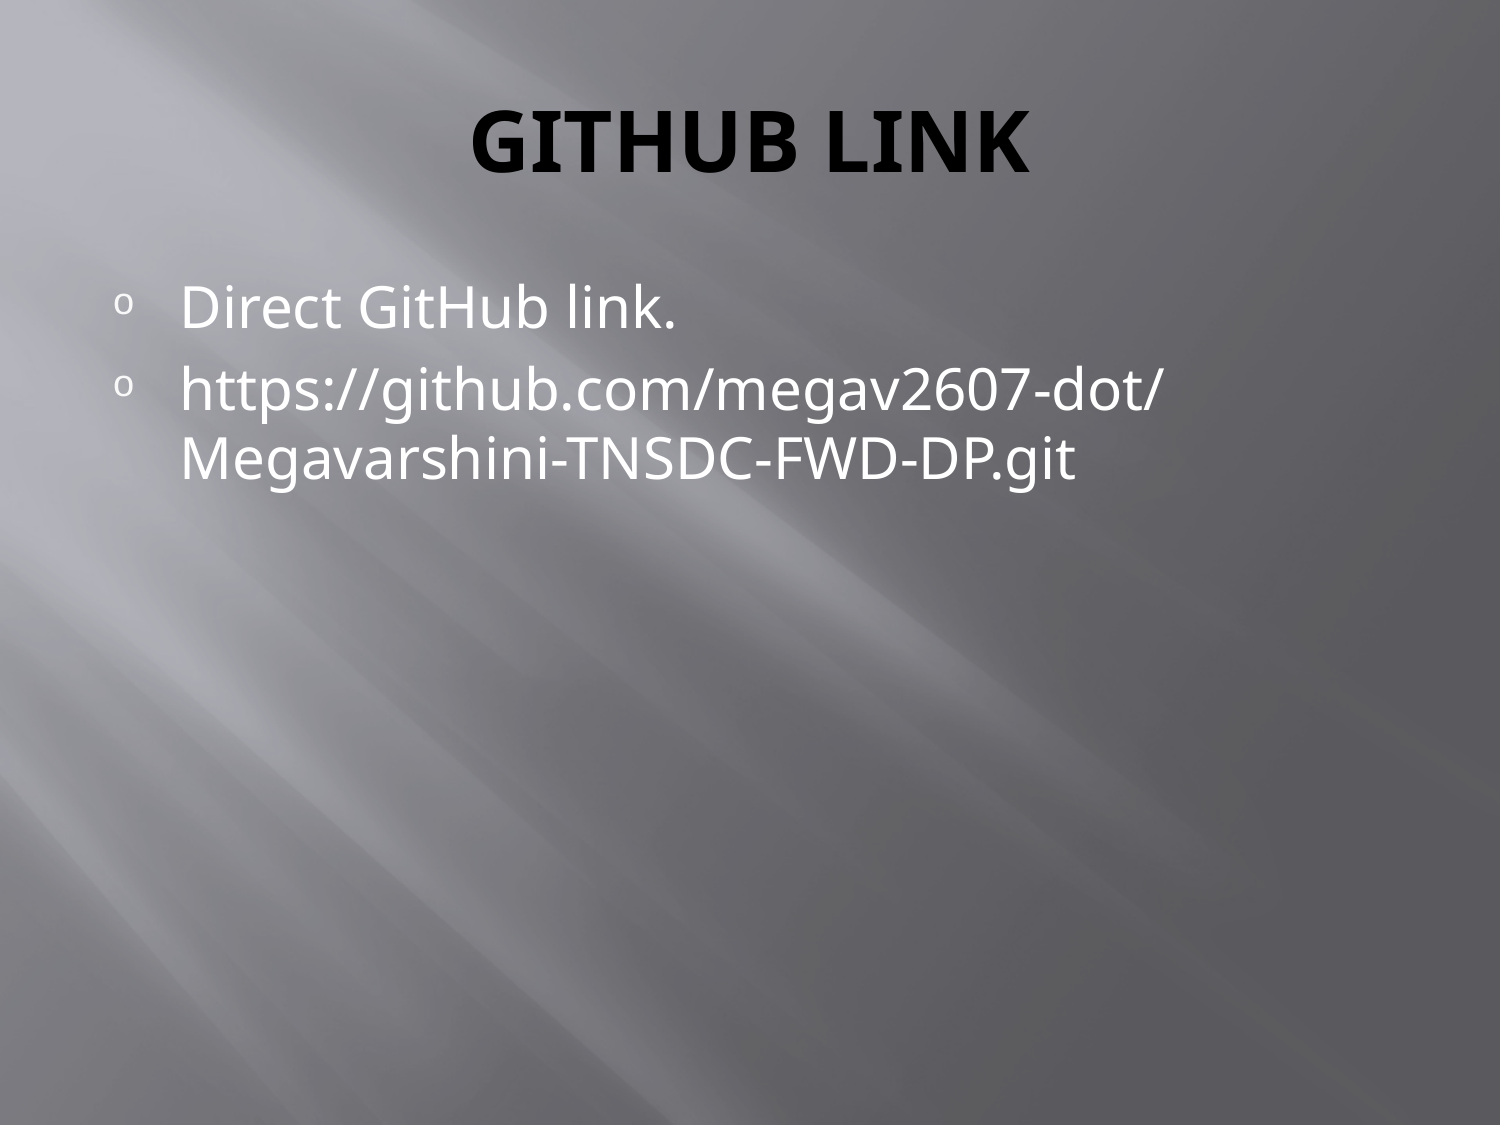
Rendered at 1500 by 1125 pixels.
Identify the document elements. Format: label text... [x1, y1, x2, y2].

list Direct GitHub link. https://github.com/megav2607-dot/Megavarshini-TNSDC-FWD-DP.git [75, 262, 1425, 1035]
title GITHUB LINK [75, 45, 1425, 233]
